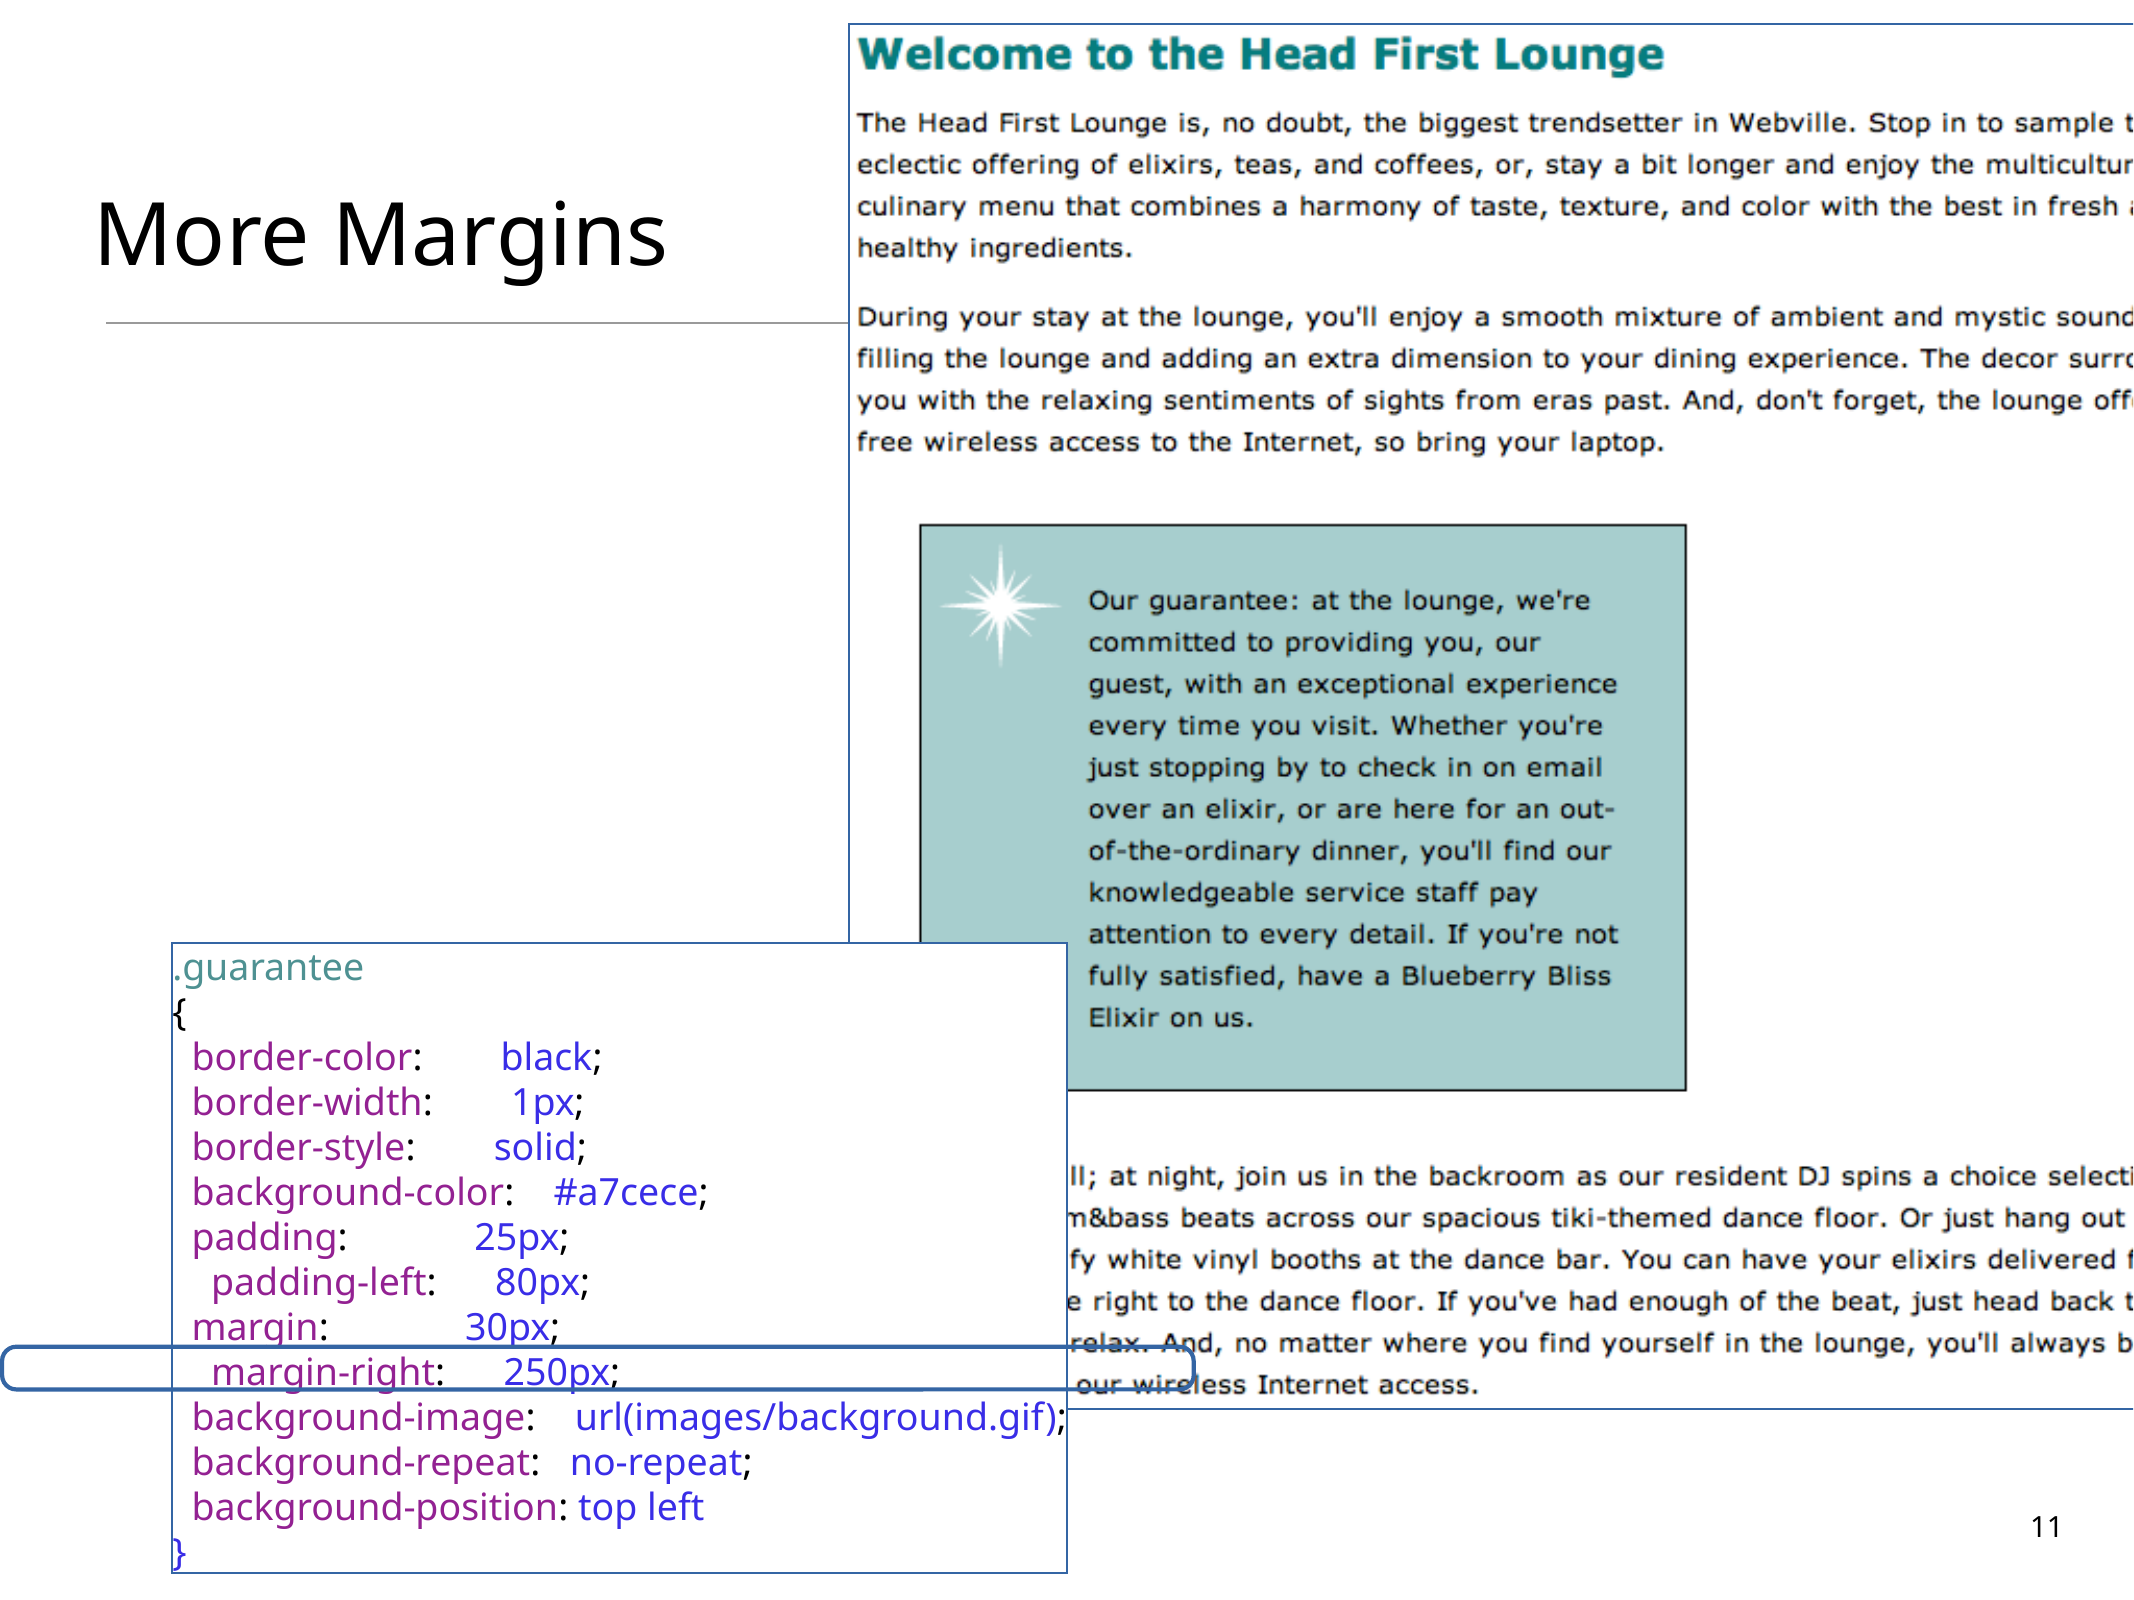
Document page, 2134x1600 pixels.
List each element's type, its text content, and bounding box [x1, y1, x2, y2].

text_box .guarantee { border-color: black; border-width: 1px; border-style: solid; background-color: #a7cece; padding: 25px; padding-left: 80px; margin: 30px; margin-right: 250px; background-image: url(images/background.gif); background-repeat: no-repeat; background-position: top left } [172, 1390, 1068, 1573]
title More Margins [93, 53, 848, 284]
text_box [2, 1346, 849, 1390]
slide_number 11 [2011, 1507, 2065, 1559]
text_box .guarantee { border-color: black; border-width: 1px; border-style: solid; background-color: #a7cece; padding: 25px; padding-left: 80px; margin: 30px; margin-right: 250px; background-image: url(images/background.gif); background-repeat: no-repeat; background-position: top left } [172, 942, 849, 1346]
picture [849, 24, 2134, 1409]
